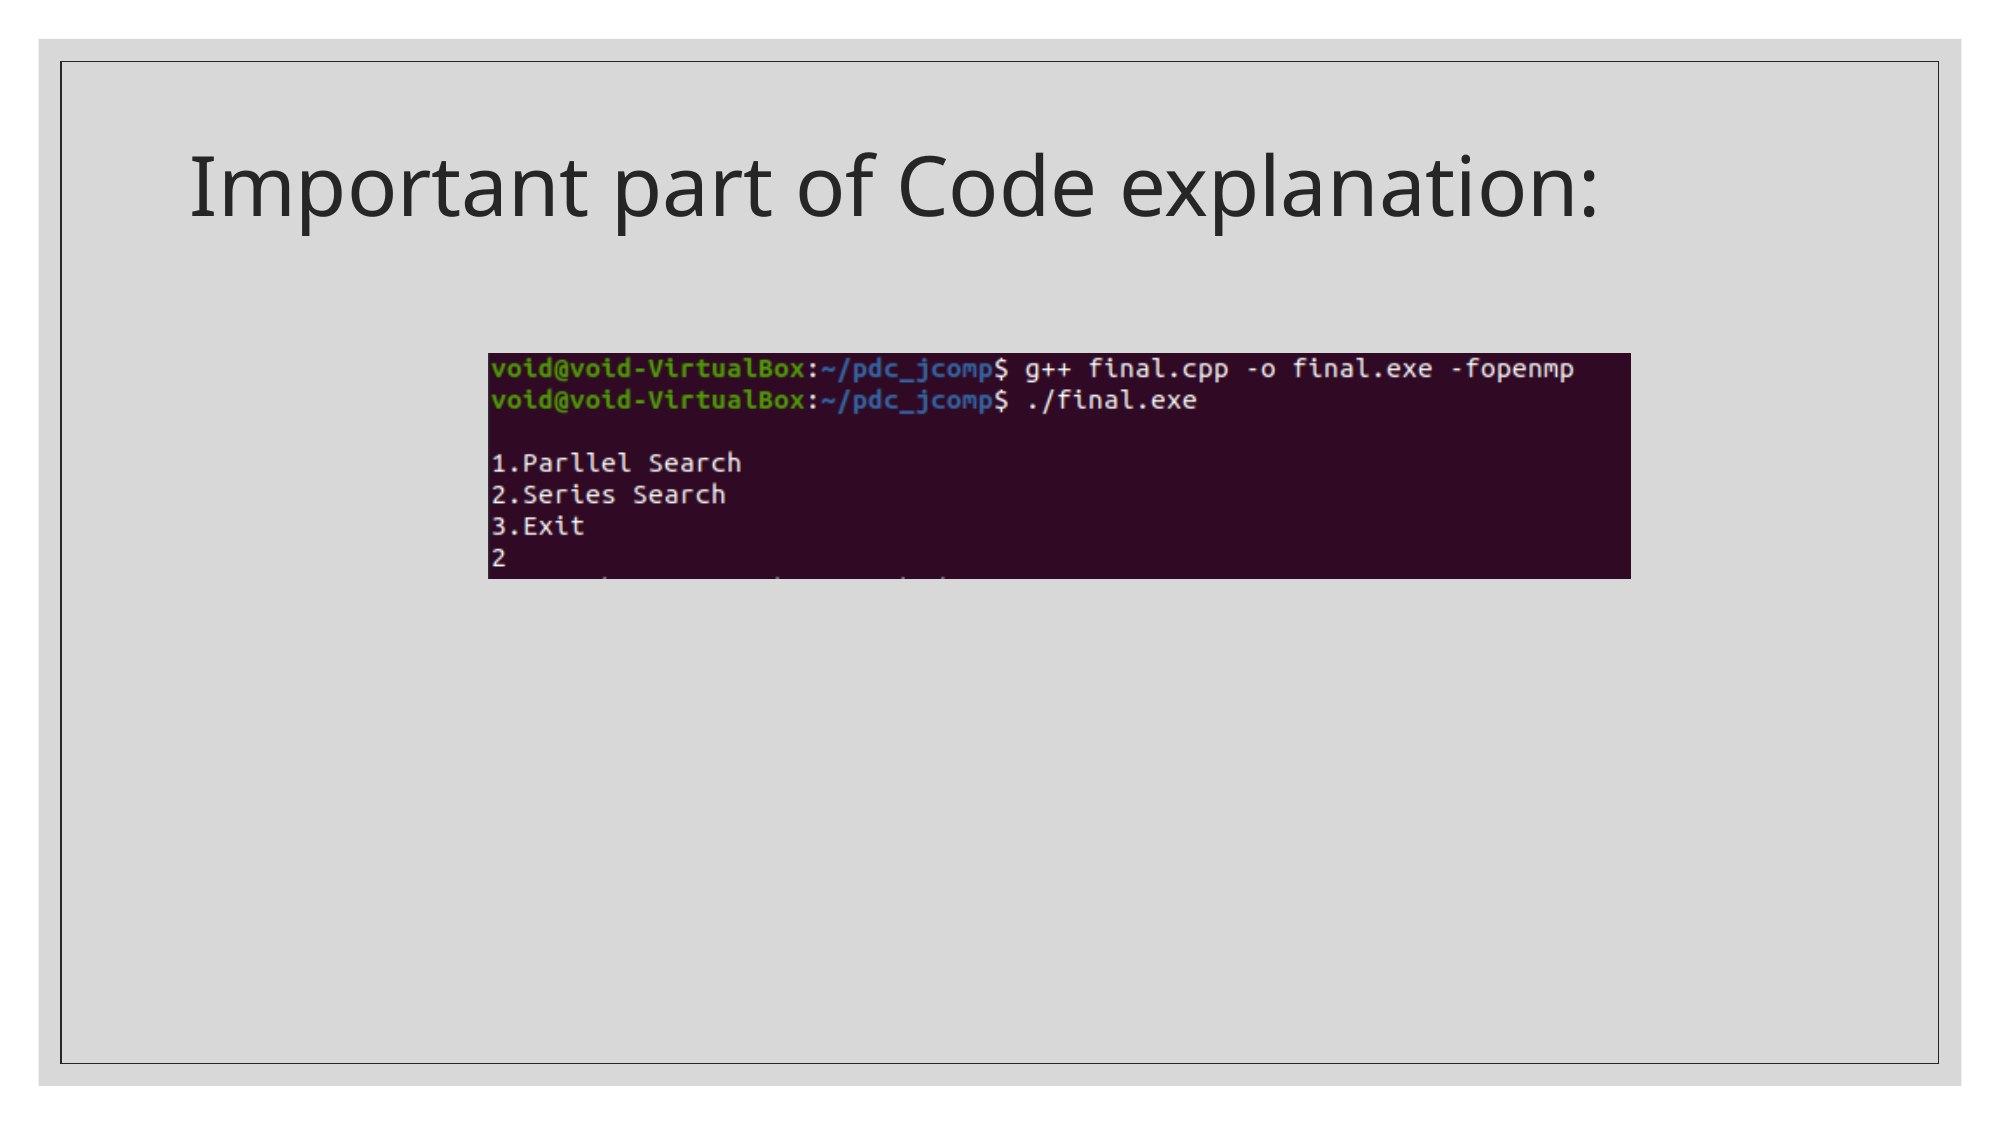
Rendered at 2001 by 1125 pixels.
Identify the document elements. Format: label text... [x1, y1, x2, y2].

picture [488, 353, 1631, 579]
title Important part of Code explanation: [174, 76, 1825, 302]
